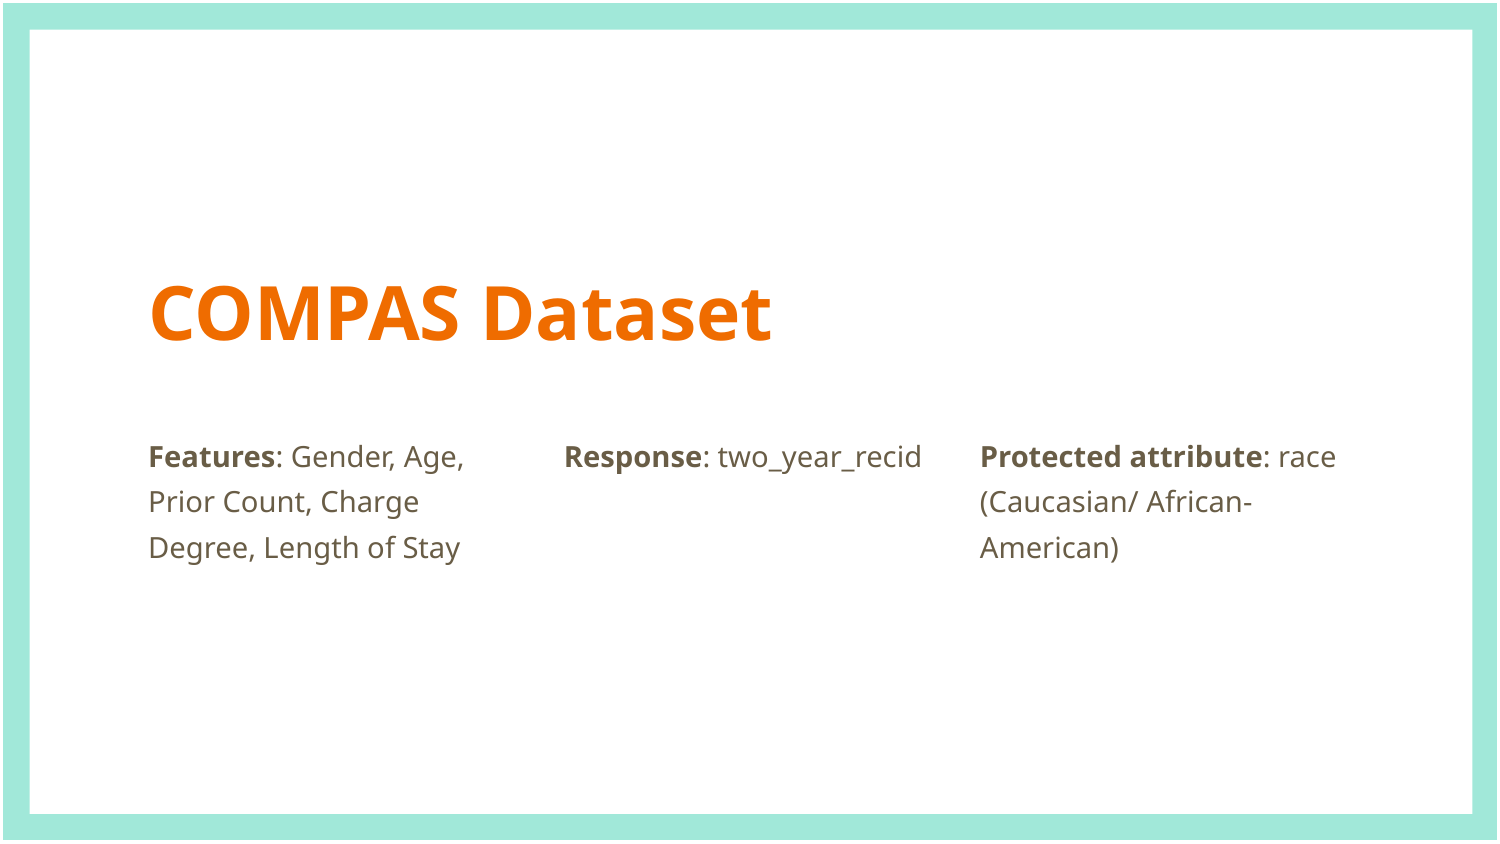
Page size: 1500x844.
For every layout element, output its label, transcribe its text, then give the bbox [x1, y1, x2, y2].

list Response: two_year_recid [548, 415, 954, 732]
title COMPAS Dataset [133, 105, 1033, 378]
list Features: Gender, Age, Prior Count, Charge Degree, Length of Stay [133, 415, 538, 732]
list Protected attribute: race (Caucasian/ African-American) [964, 415, 1370, 732]
